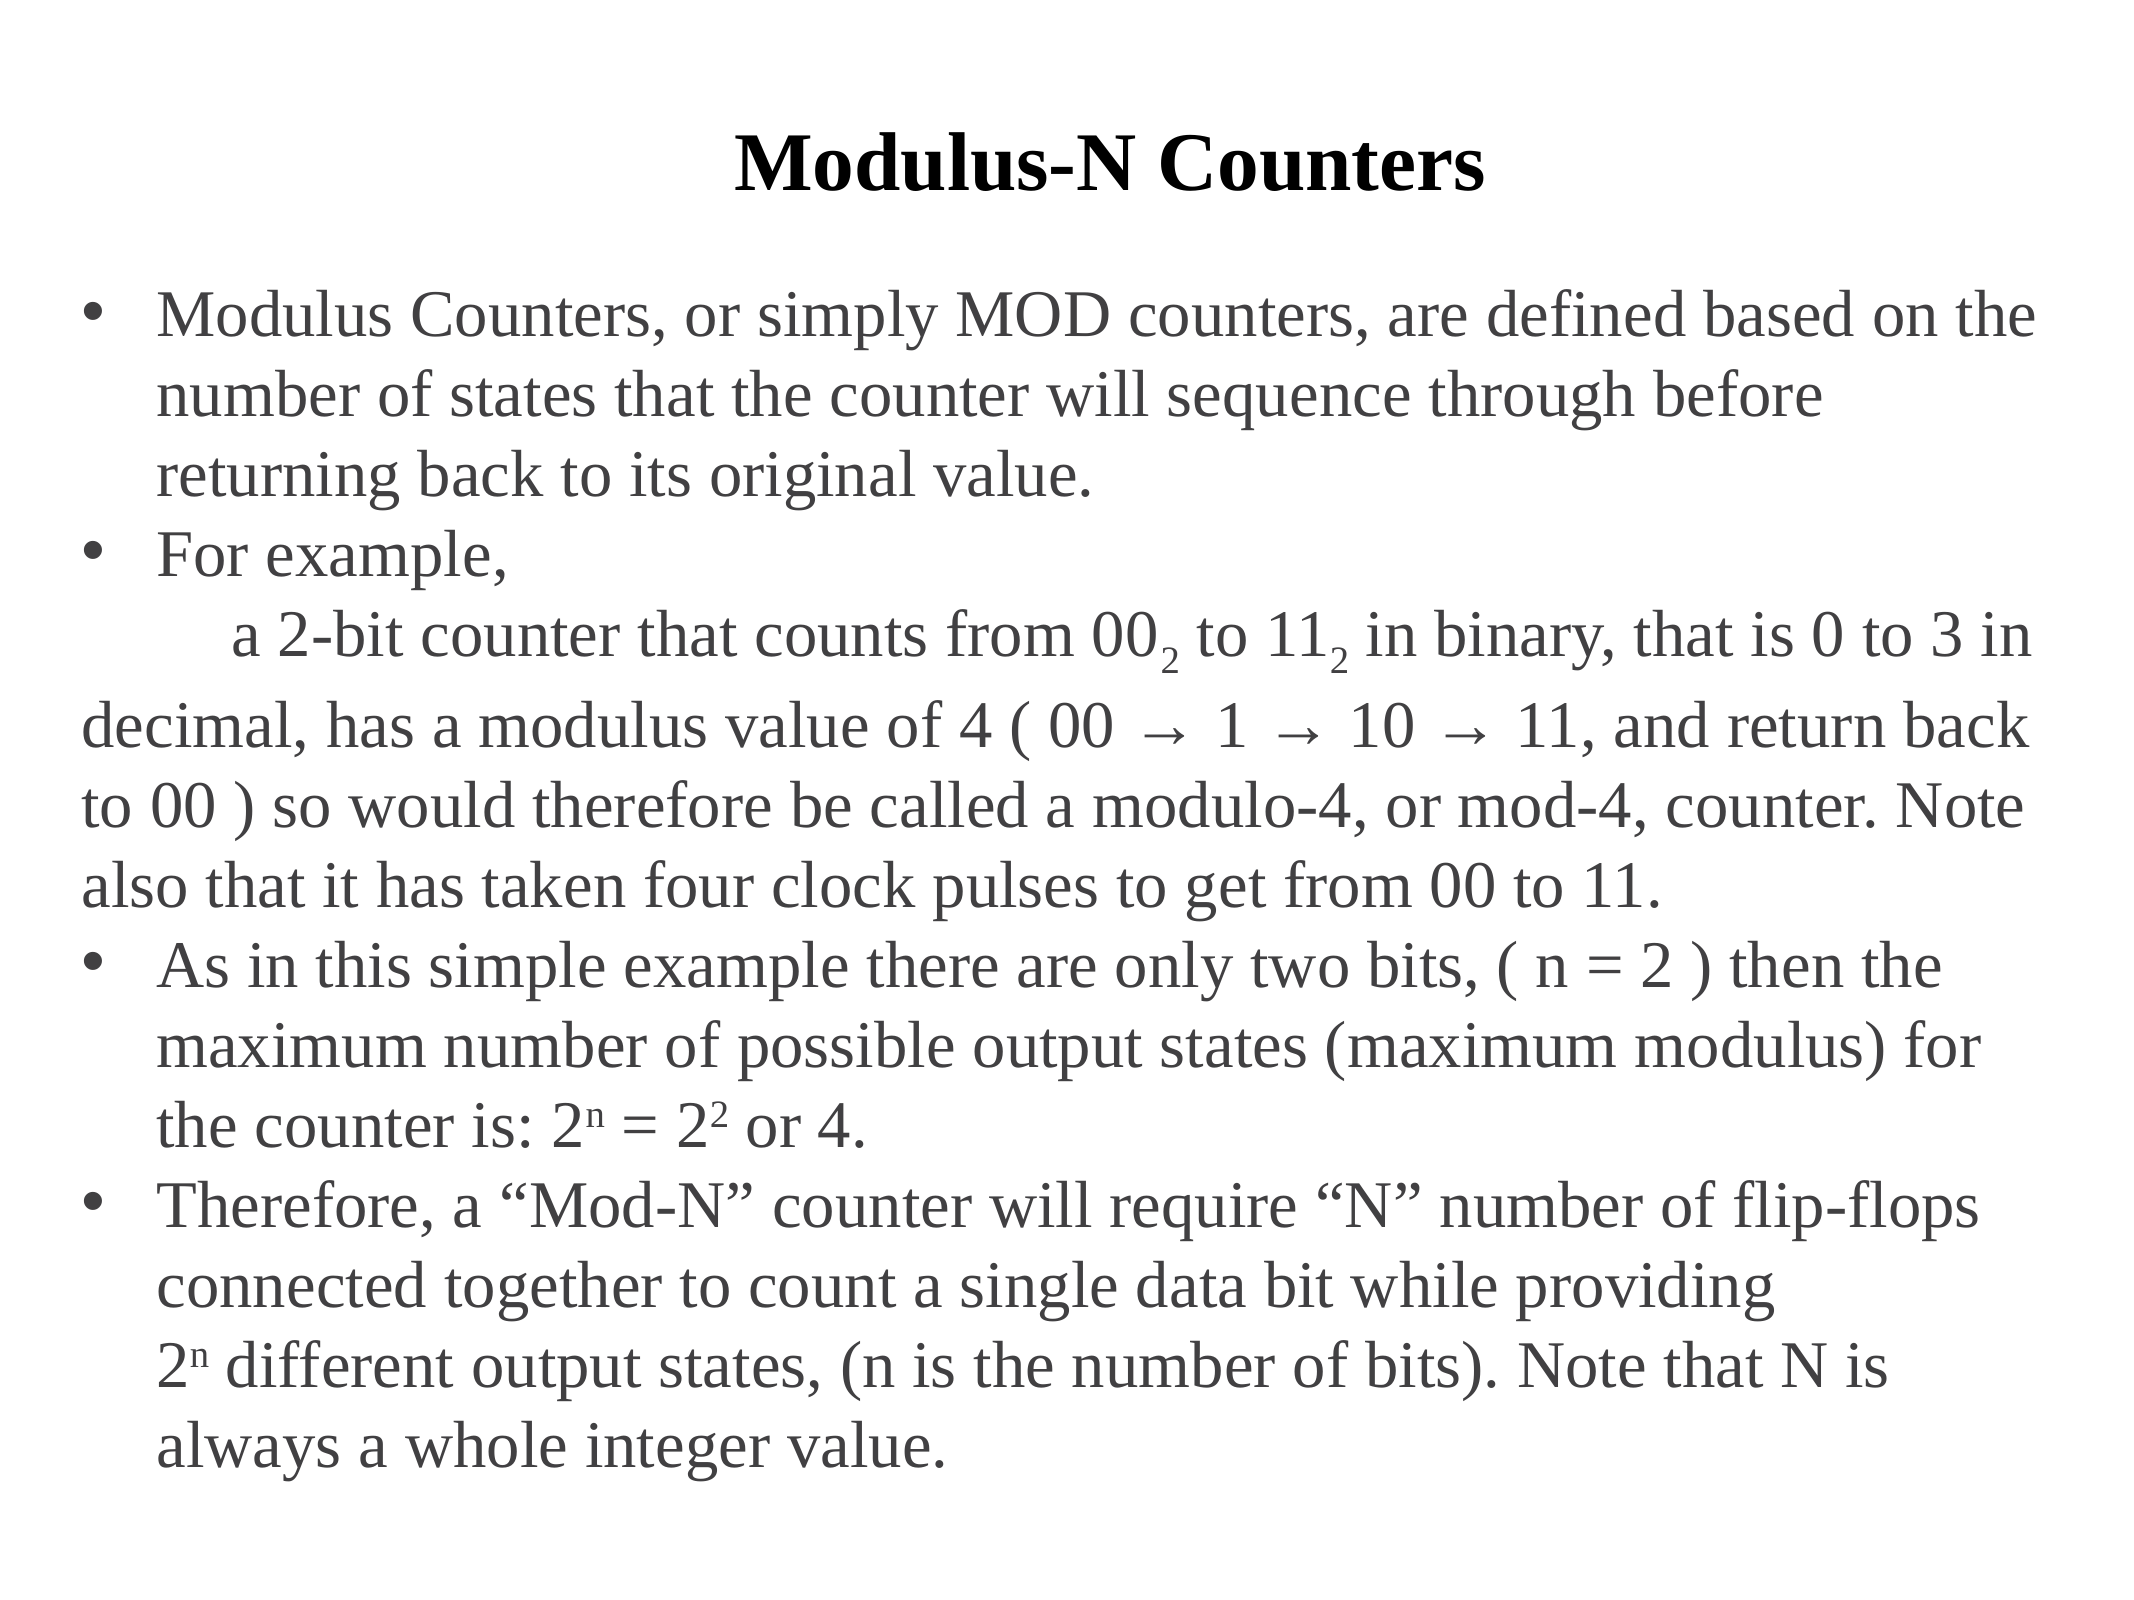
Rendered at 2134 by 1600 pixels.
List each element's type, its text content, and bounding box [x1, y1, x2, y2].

text_box Modulus Counters, or simply MOD counters, are defined based on the number of states that the counter will sequence through before returning back to its original value. For example, a 2-bit counter that counts from 002 to 112 in binary, that is 0 to 3 in decimal, has a modulus value of 4 ( 00 → 1 → 10 → 11, and return back to 00 ) so would therefore be called a modulo-4, or mod-4, counter. Note also that it has taken four clock pulses to get from 00 to 11. As in this simple example there are only two bits, ( n = 2 ) then the maximum number of possible output states (maximum modulus) for the counter is: 2n = 22 or 4. Therefore, a “Mod-N” counter will require “N” number of flip-flops connected together to count a single data bit while providing 2n different output states, (n is the number of bits). Note that N is always a whole integer value. [66, 262, 2067, 1488]
text_box Modulus-N Counters [579, 99, 1642, 215]
